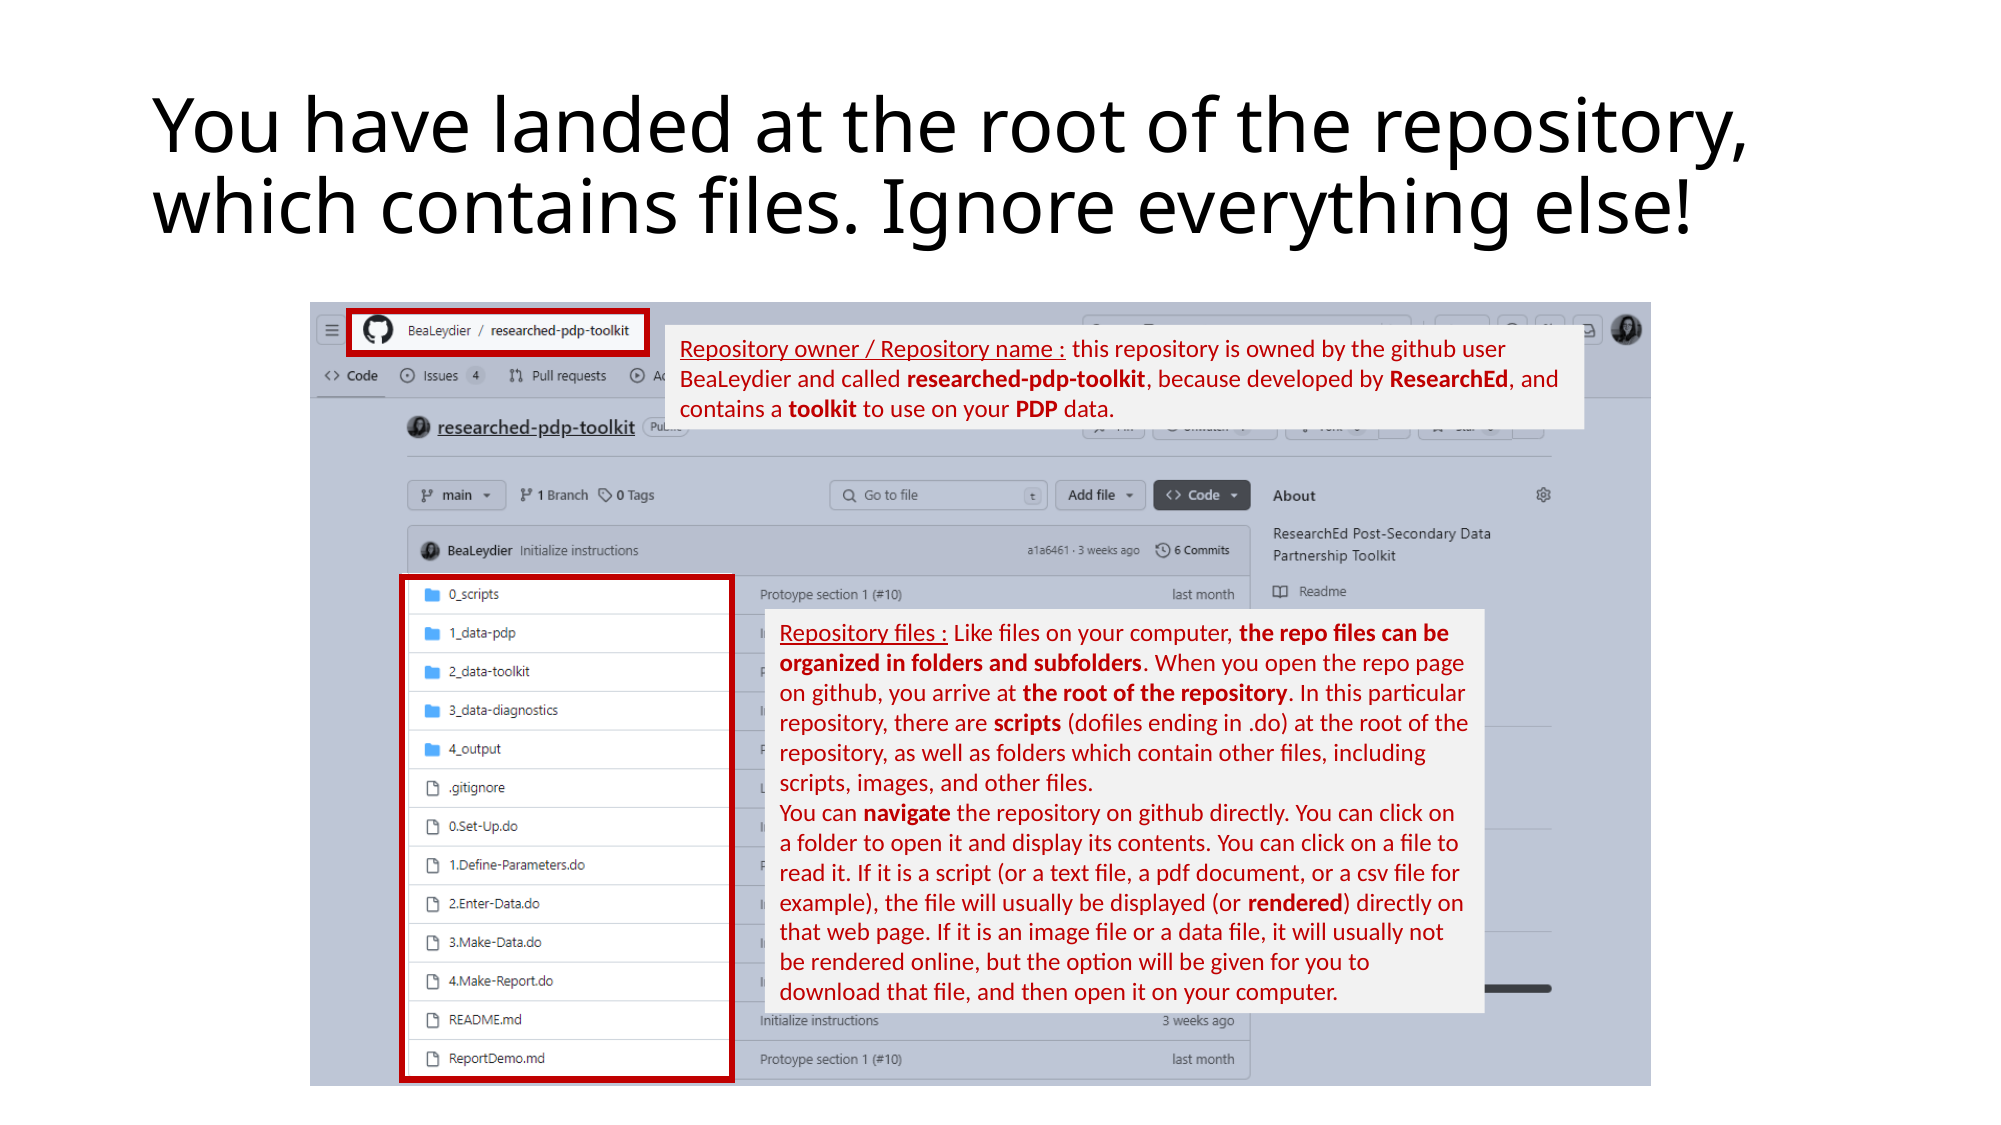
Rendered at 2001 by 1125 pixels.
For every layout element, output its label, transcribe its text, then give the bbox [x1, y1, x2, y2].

title You have landed at the root of the repository, which contains files. Ignore everything else! [137, 59, 1863, 278]
picture [310, 302, 1651, 1086]
